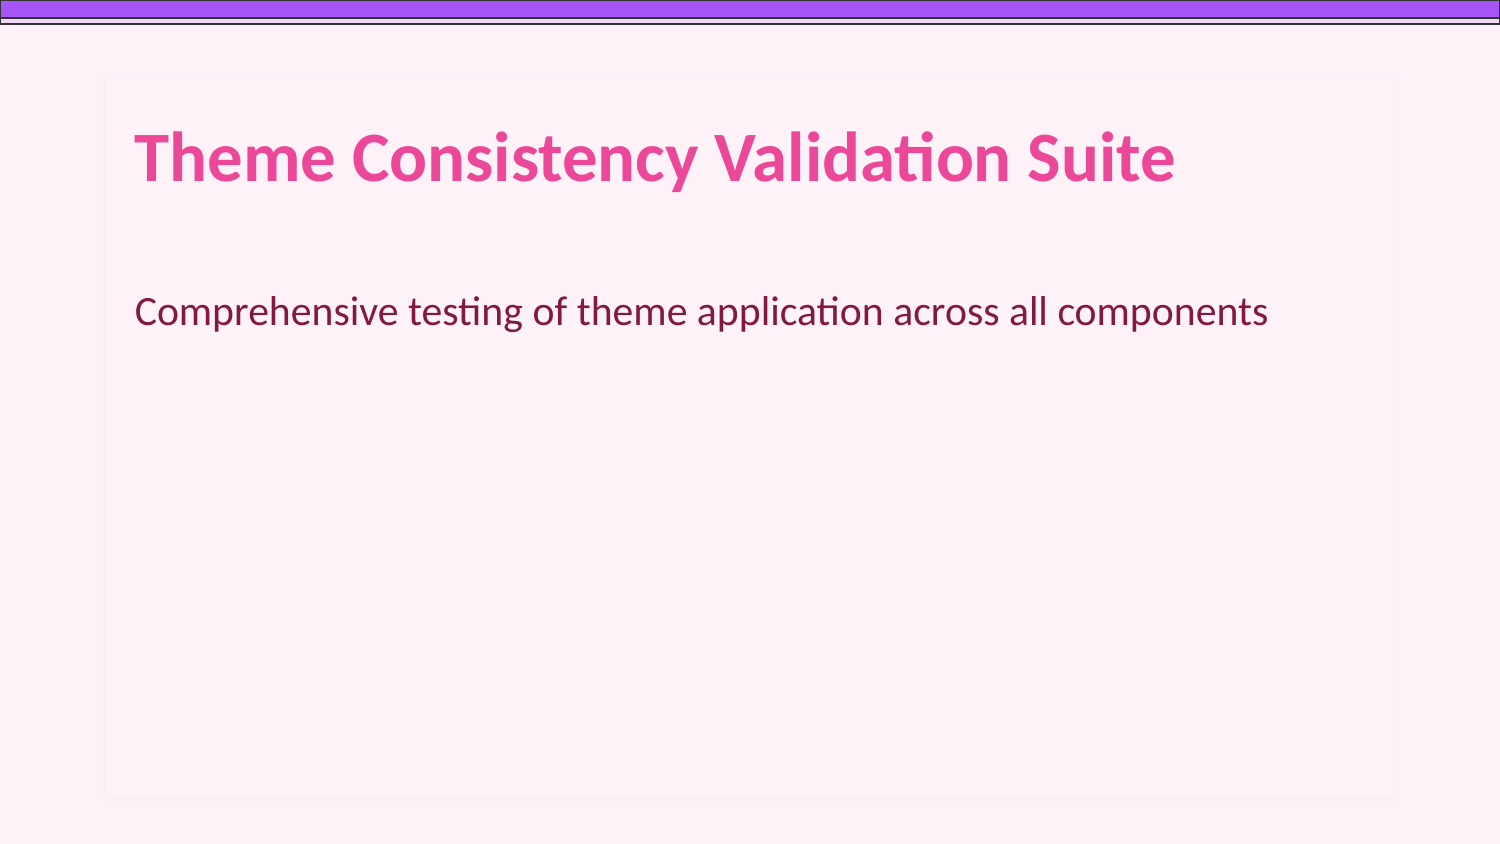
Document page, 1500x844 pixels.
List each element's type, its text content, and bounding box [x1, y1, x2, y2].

text_box Comprehensive testing of theme application across all components [119, 269, 1380, 785]
text_box Theme Consistency Validation Suite [119, 89, 1380, 225]
text_box [0, 17, 1500, 24]
text_box [104, 74, 1395, 800]
text_box [0, 0, 1500, 17]
